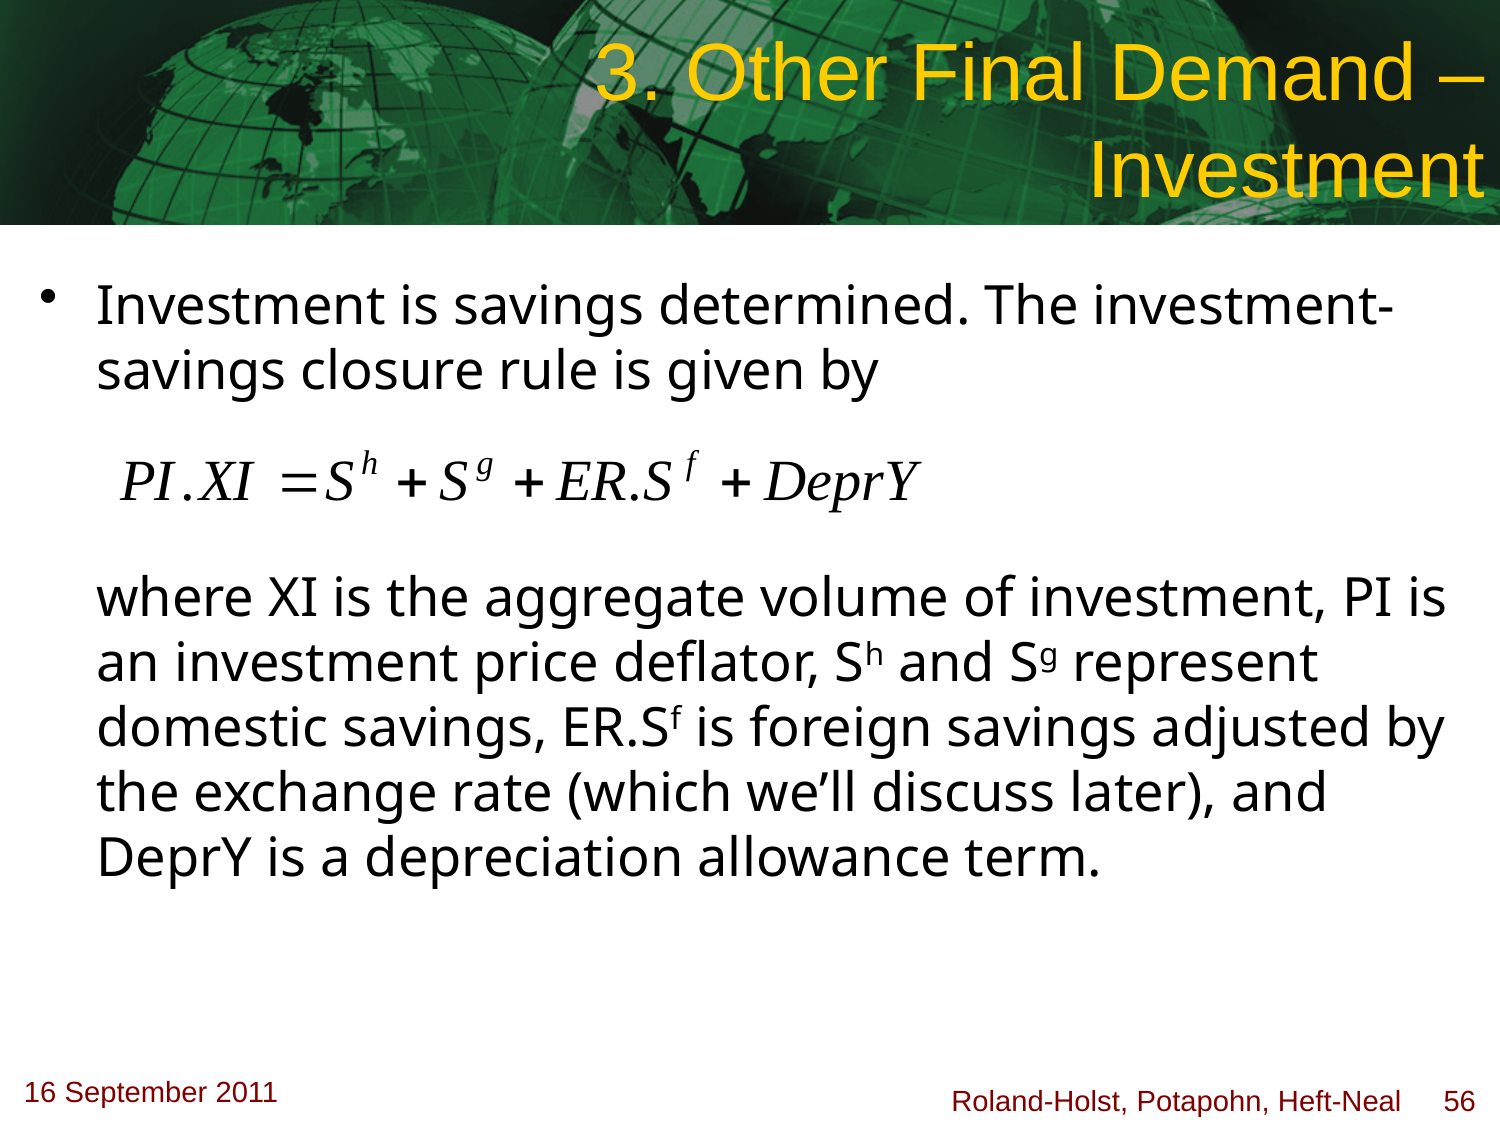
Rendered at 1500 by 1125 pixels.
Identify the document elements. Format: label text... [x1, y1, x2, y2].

title 3. Other Final Demand – Investment [382, 22, 1500, 211]
list Investment is savings determined. The investment-savings closure rule is given by where XI is the aggregate volume of investment, PI is an investment price deflator, Sh and Sg represent domestic savings, ER.Sf is foreign savings adjusted by the exchange rate (which we’ll discuss later), and DeprY is a depreciation allowance term. [24, 262, 1476, 1063]
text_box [109, 437, 938, 526]
picture [0, 1, 1500, 225]
